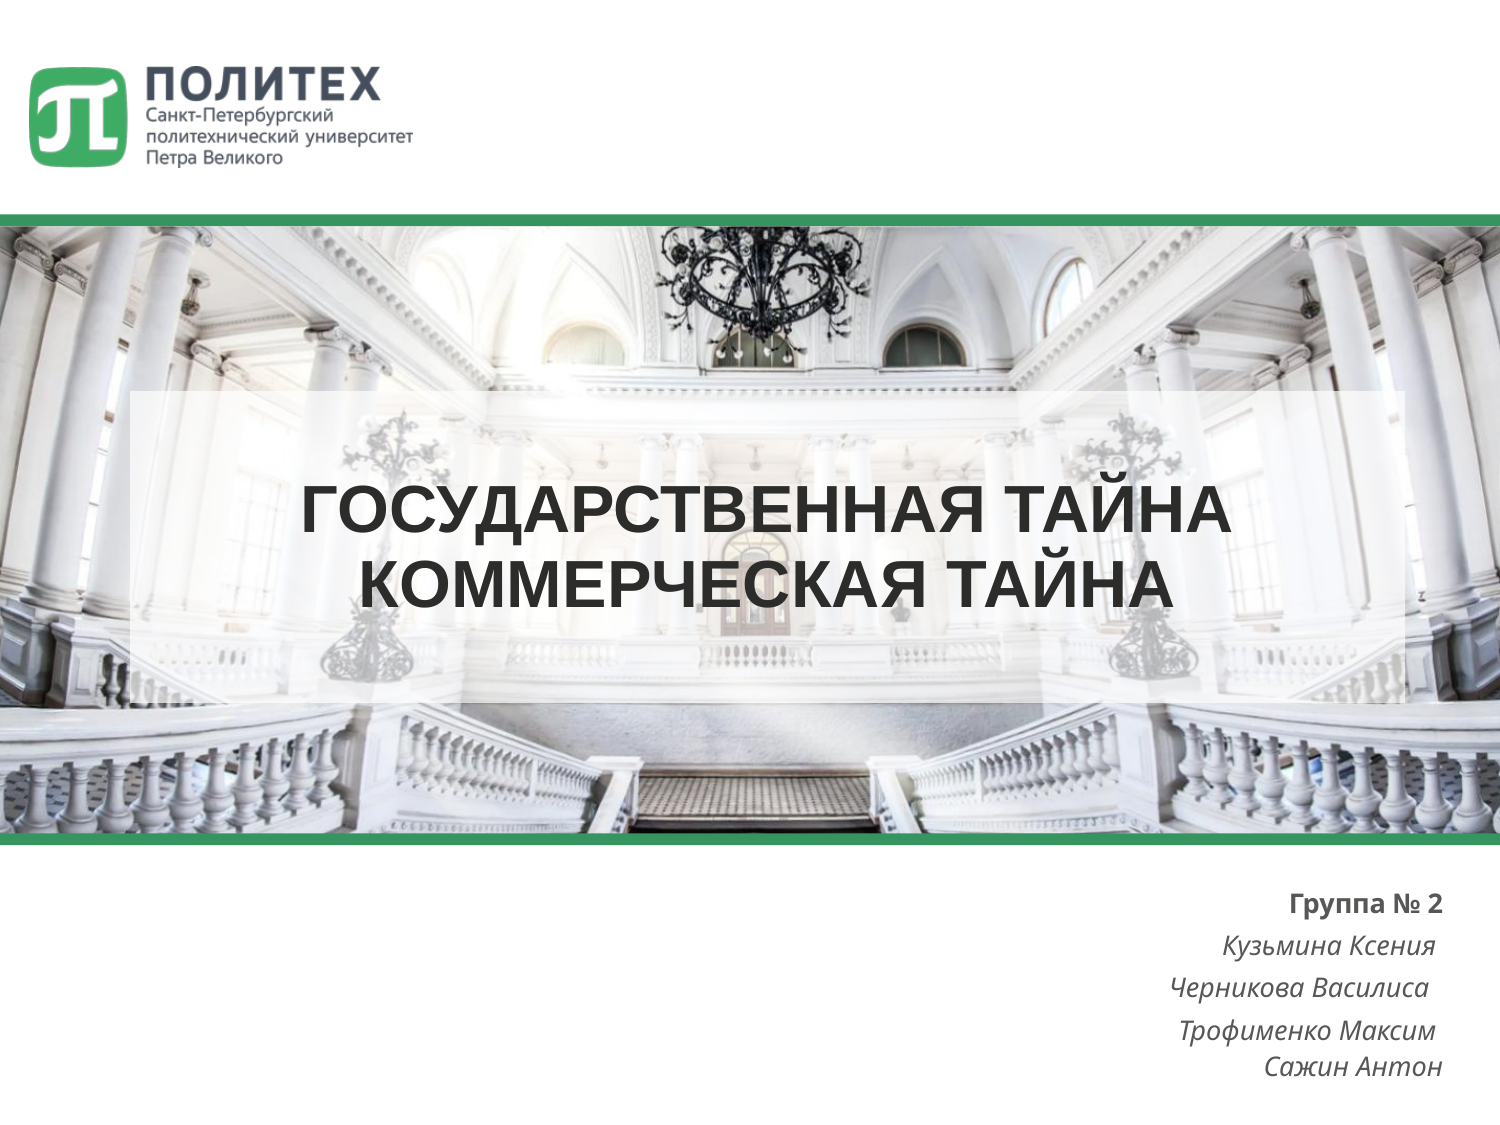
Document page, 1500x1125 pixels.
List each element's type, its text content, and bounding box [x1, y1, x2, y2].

picture [0, 227, 1500, 833]
picture [29, 66, 413, 168]
subtitle Группа № 2 Кузьмина Ксения Черникова Василиса Трофименко Максим Сажин Антон [625, 875, 1459, 1094]
title Государственная тайна Коммерческая тайна [130, 391, 1406, 703]
